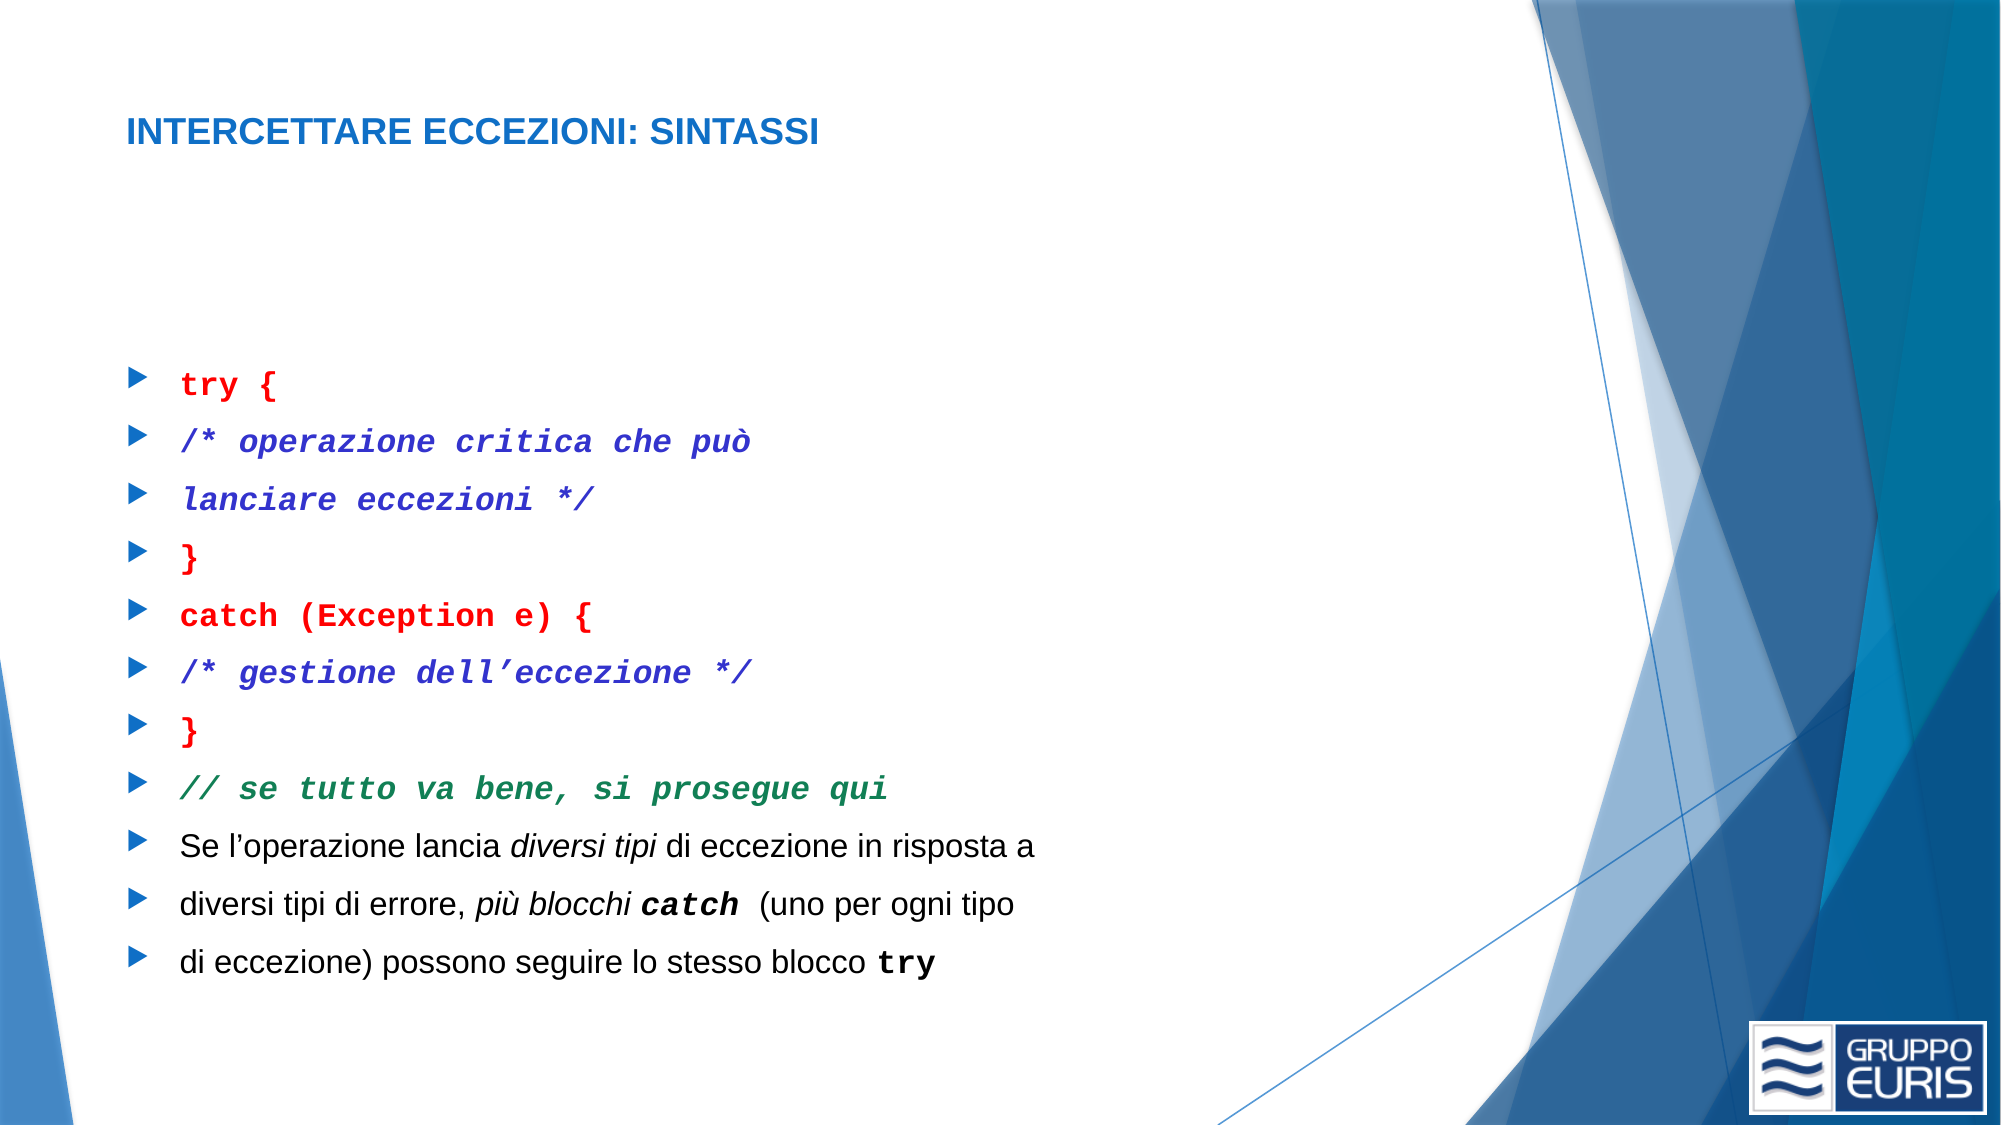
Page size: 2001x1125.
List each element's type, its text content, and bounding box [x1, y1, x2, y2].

list try { /* operazione critica che può lanciare eccezioni */ } catch (Exception e) { /* gestione dell’eccezione */ } // se tutto va bene, si prosegue qui Se l’operazione lancia diversi tipi di eccezione in risposta a diversi tipi di errore, più blocchi catch (uno per ogni tipo di eccezione) possono seguire lo stesso blocco try [111, 354, 1522, 992]
title INTERCETTARE ECCEZIONI: SINTASSI [111, 99, 1522, 317]
picture [1748, 1020, 1988, 1115]
